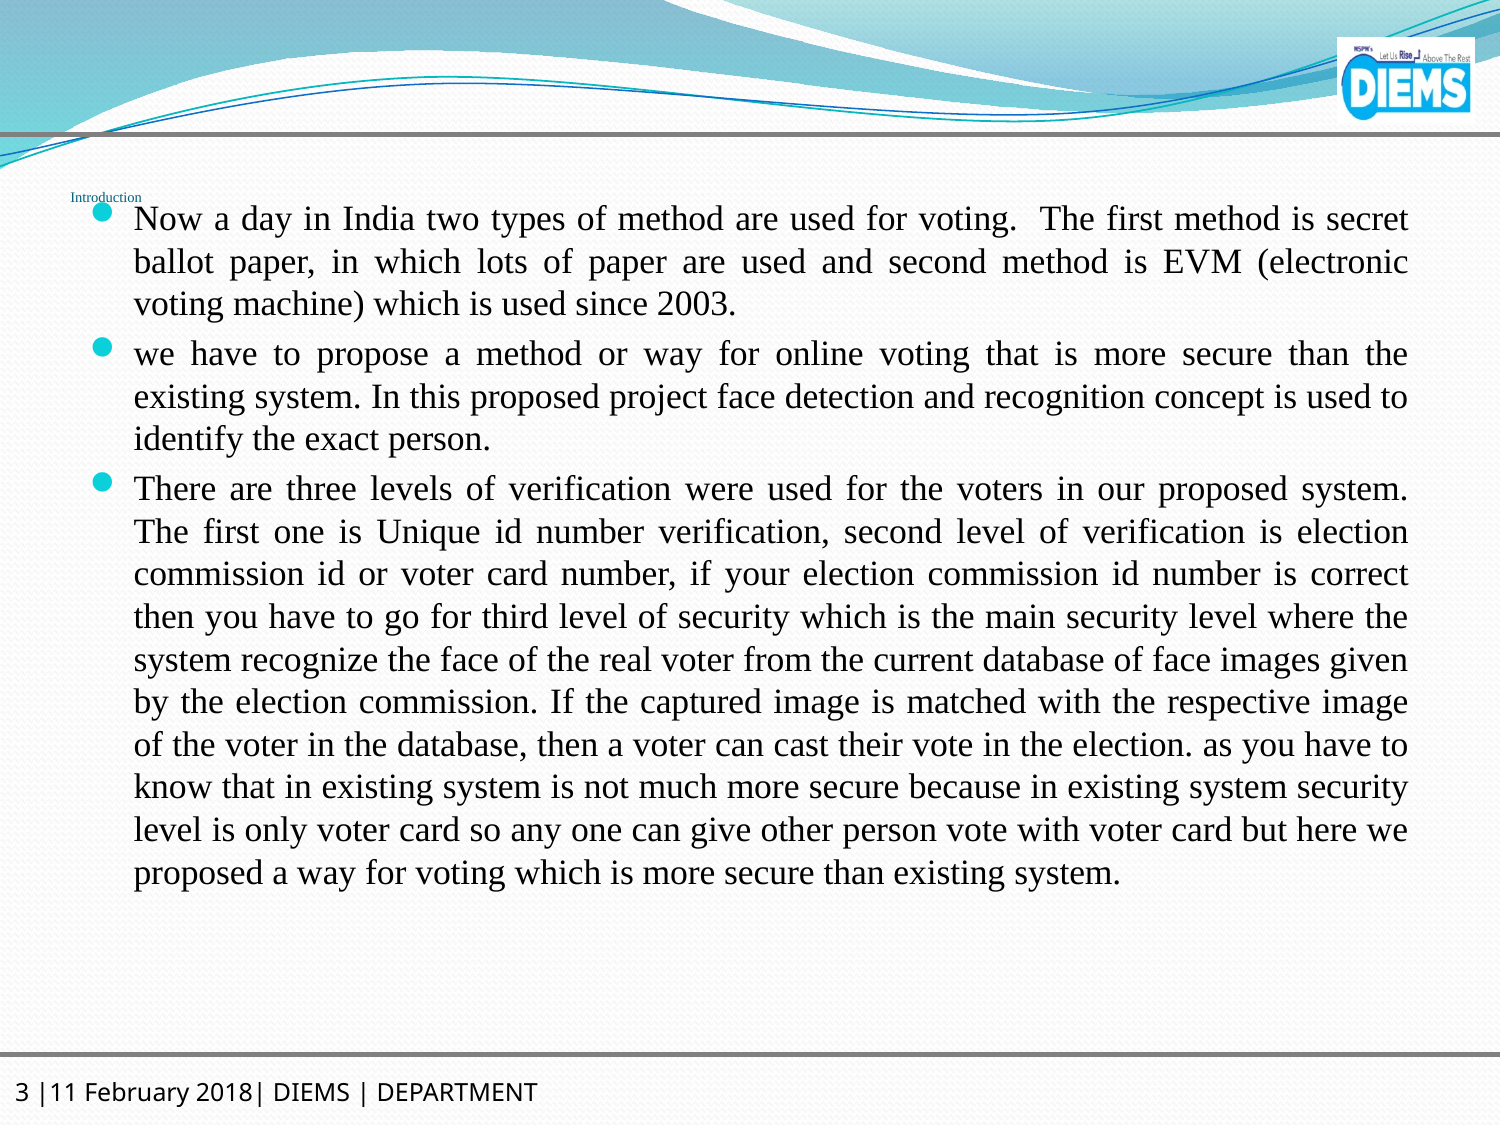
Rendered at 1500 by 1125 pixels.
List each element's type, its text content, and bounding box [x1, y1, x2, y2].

picture [1425, 68, 1466, 108]
list Now a day in India two types of method are used for voting. The first method is secret ballot paper, in which lots of paper are used and second method is EVM (electronic voting machine) which is used since 2003. we have to propose a method or way for online voting that is more secure than the existing system. In this proposed project face detection and recognition concept is used to identify the exact person. There are three levels of verification were used for the voters in our proposed system. The first one is Unique id number verification, second level of verification is election commission id or voter card number, if your election commission id number is correct then you have to go for third level of security which is the main security level where the system recognize the face of the real voter from the current database of face images given by the election commission. If the captured image is matched with the respective image of the voter in the database, then a voter can cast their vote in the election. as you have to know that in existing system is not much more secure because in existing system security level is only voter card so any one can give other person vote with voter card but here we proposed a way for voting which is more secure than existing system. [75, 187, 1425, 1038]
picture [1337, 37, 1475, 123]
title Introduction [70, 70, 1425, 223]
